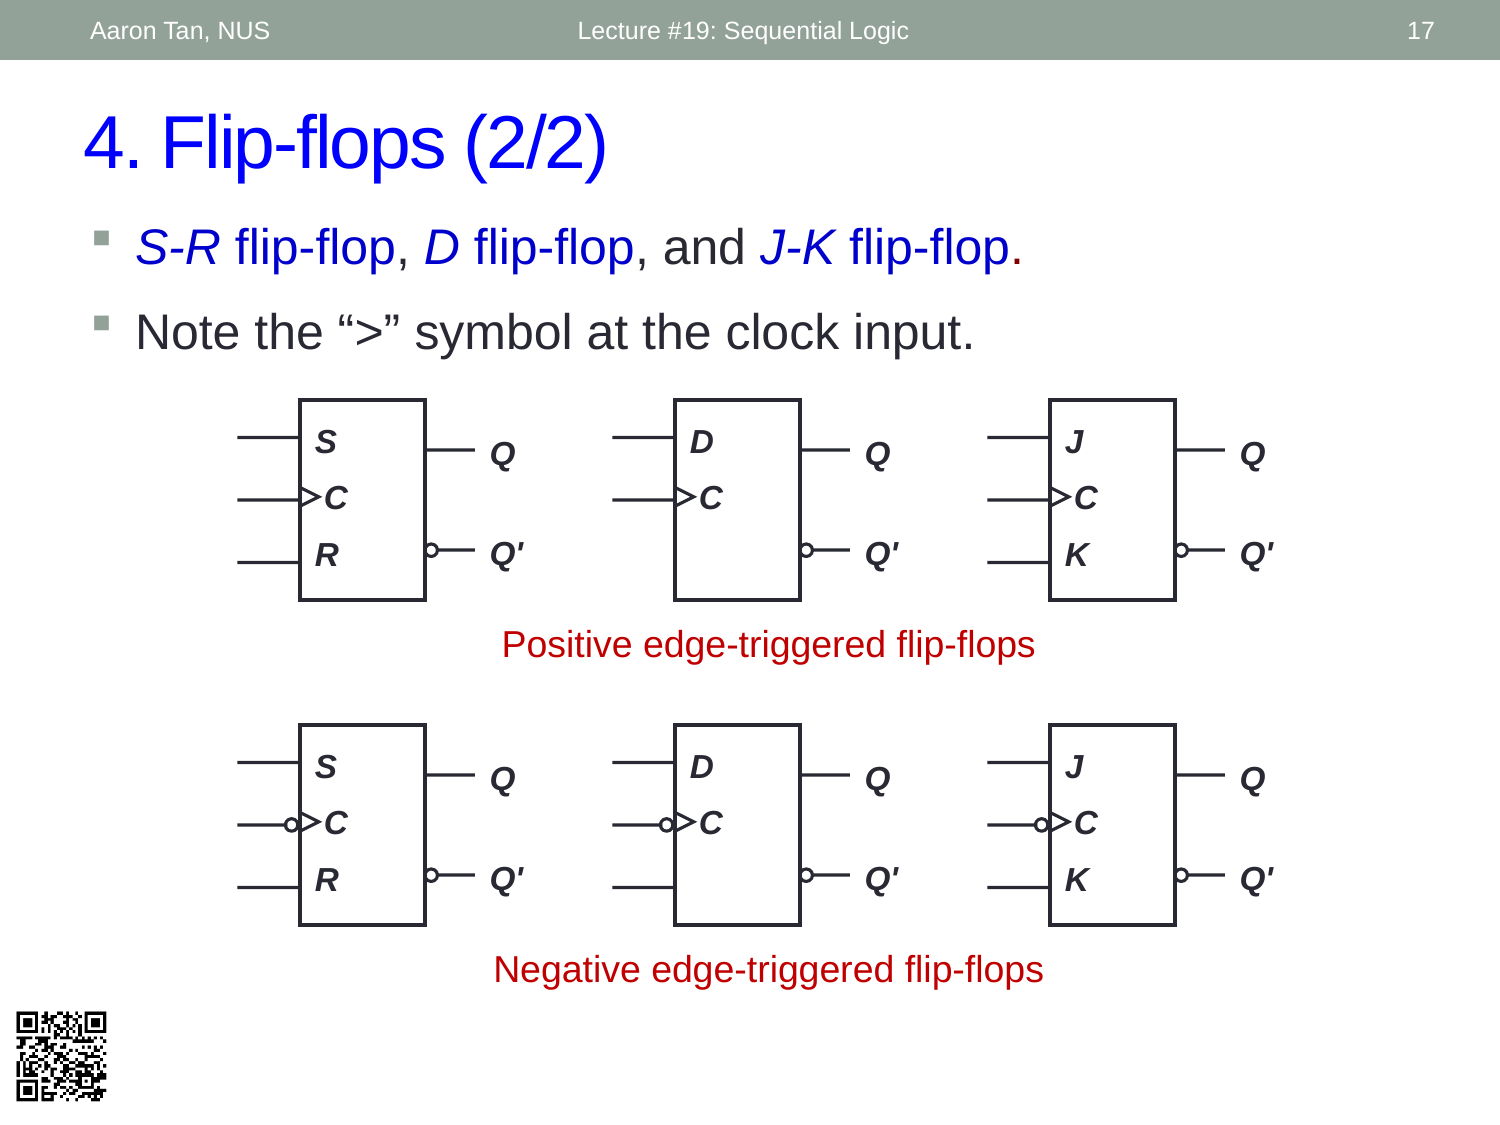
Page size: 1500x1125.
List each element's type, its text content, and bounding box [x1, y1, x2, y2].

footer Lecture #19: Sequential Logic [562, 3, 1238, 57]
title 4. Flip-flops (2/2) [68, 86, 1450, 192]
slide_number Aaron Tan, NUS [75, 3, 550, 57]
text_box S-R flip-flop, D flip-flop, and J-K flip-flop. Note the “>” symbol at the clock input. [74, 206, 1425, 388]
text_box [237, 399, 1301, 673]
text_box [237, 724, 1301, 998]
picture [10, 1005, 112, 1107]
slide_number 17 [1308, 3, 1450, 57]
